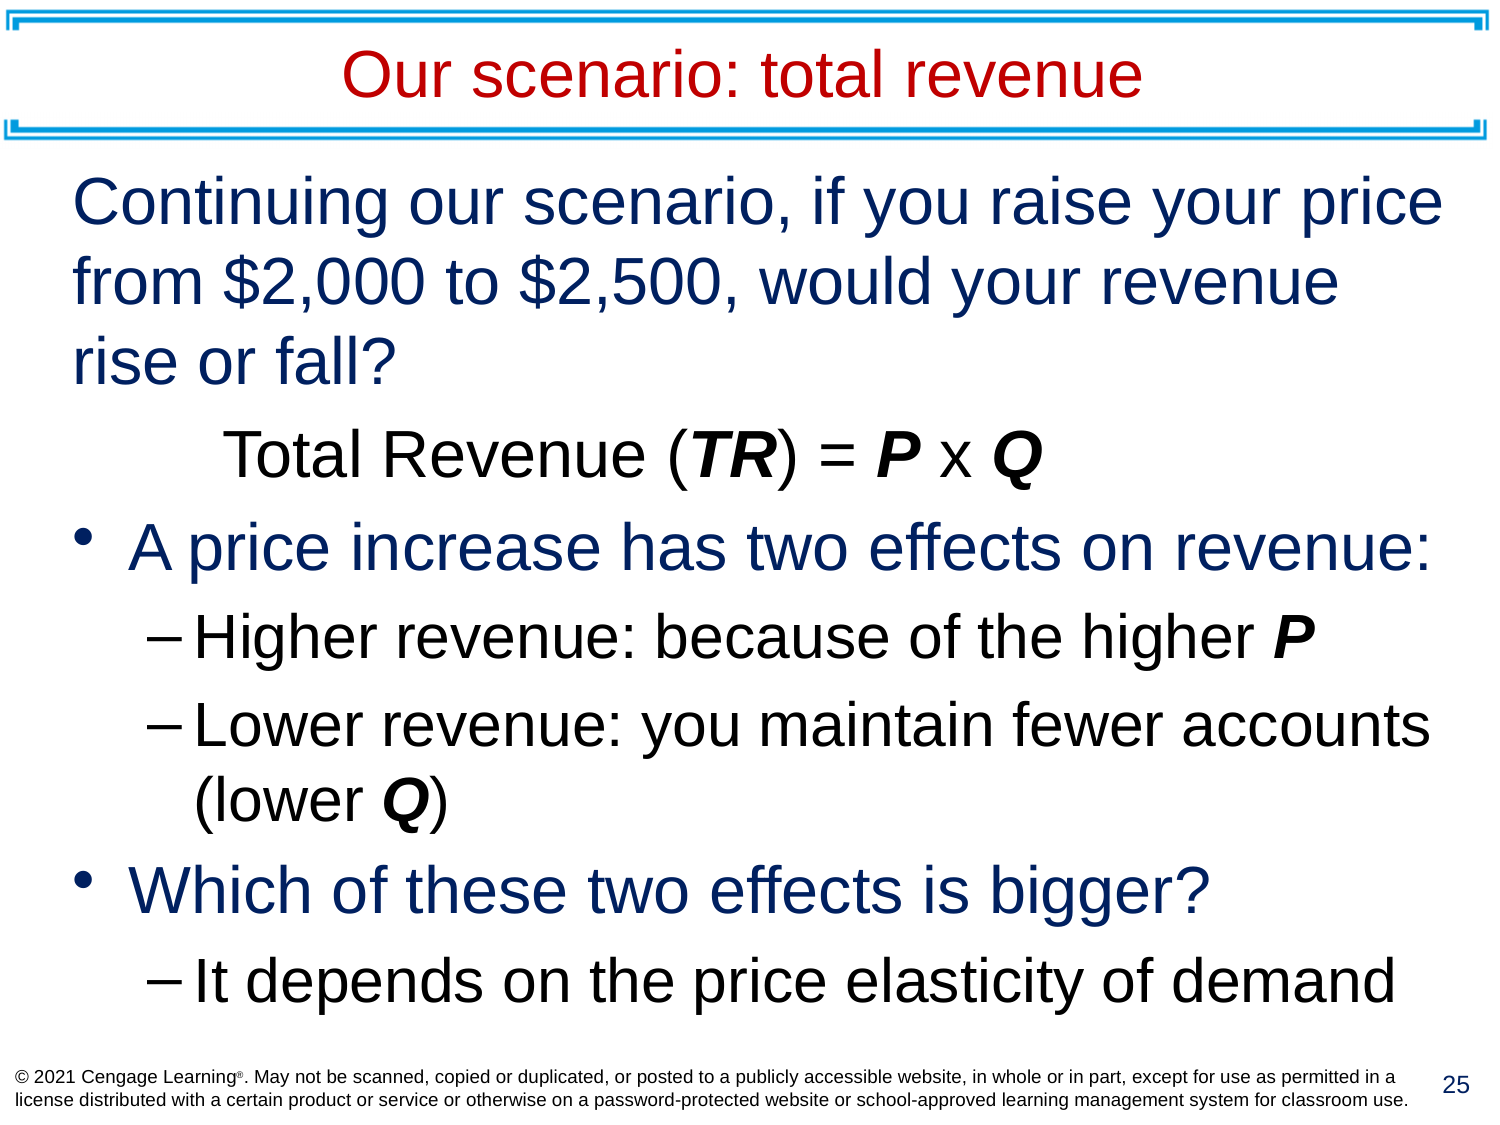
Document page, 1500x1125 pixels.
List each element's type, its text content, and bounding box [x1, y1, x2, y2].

text_box © 2021 Cengage Learning®. May not be scanned, copied or duplicated, or posted to a publicly accessible website, in whole or in part, except for use as permitted in a license distributed with a certain product or service or otherwise on a password-protected website or school-approved learning management system for classroom use. [0, 1049, 1425, 1125]
picture [0, 1, 1494, 38]
slide_number 25 [1425, 1060, 1500, 1125]
title Our scenario: total revenue [12, 16, 1475, 125]
picture [1, 113, 1492, 148]
list Continuing our scenario, if you raise your price from $2,000 to $2,500, would your revenue rise or fall? Total Revenue (TR) = P x Q A price increase has two effects on revenue: Higher revenue: because of the higher P Lower revenue: you maintain fewer accounts (lower Q) Which of these two effects is bigger? It depends on the price elasticity of demand [56, 149, 1475, 1058]
